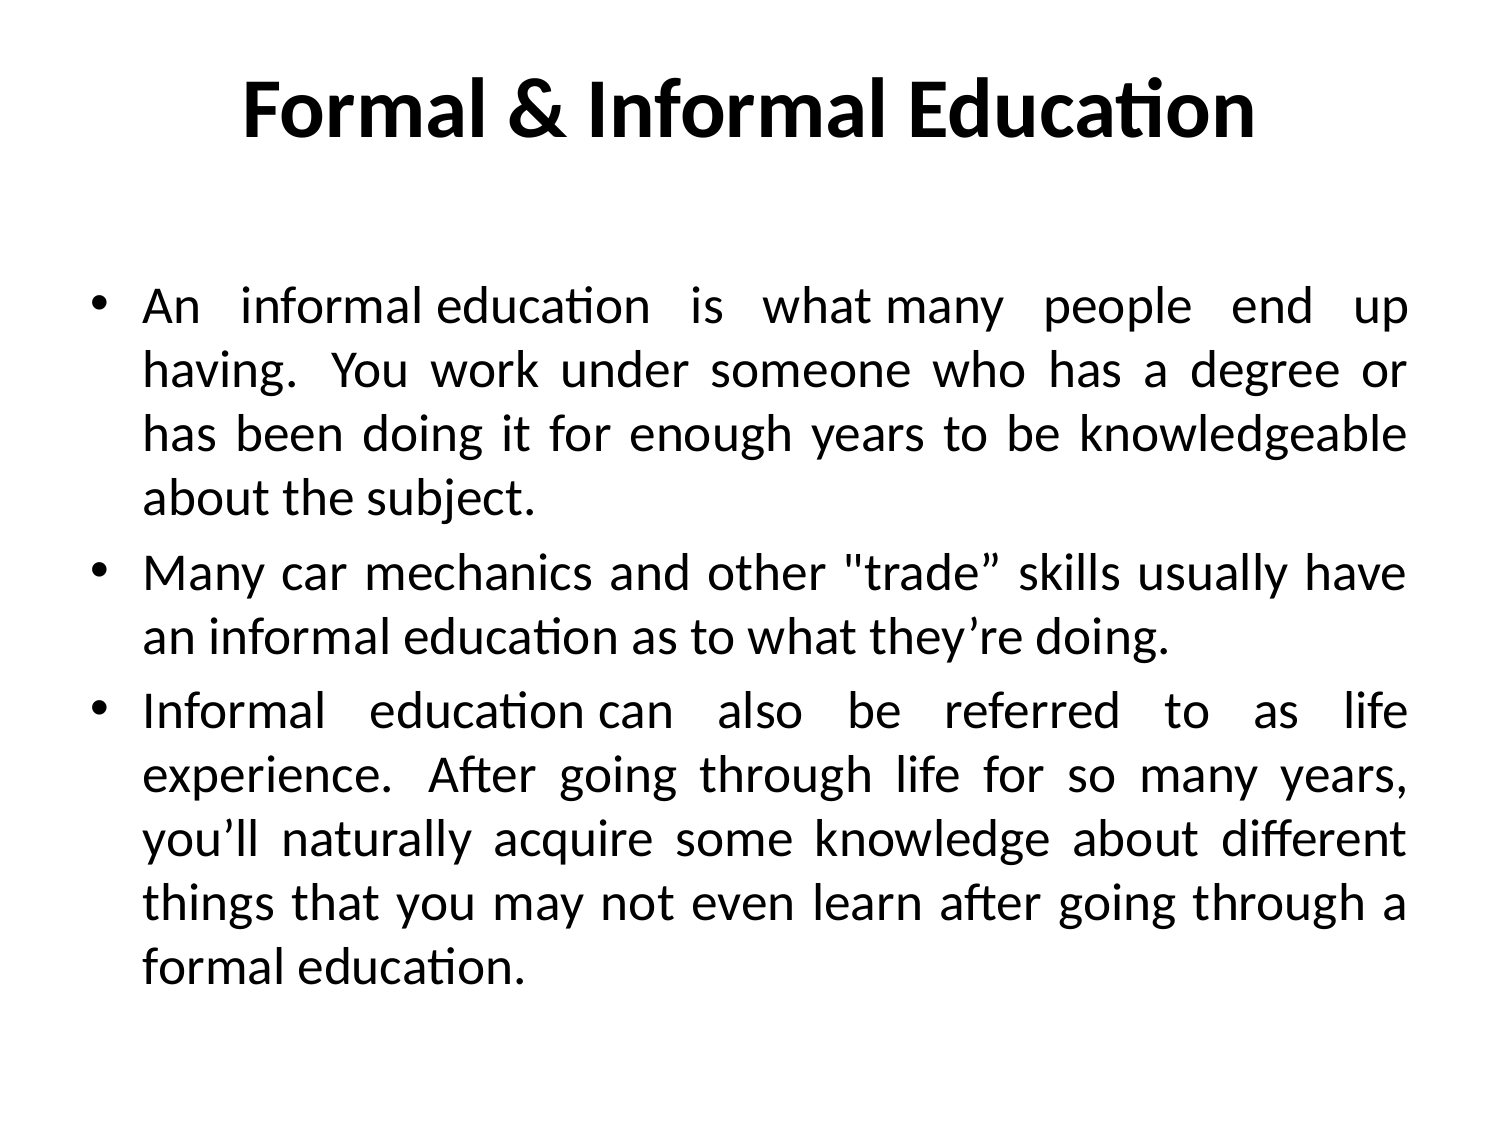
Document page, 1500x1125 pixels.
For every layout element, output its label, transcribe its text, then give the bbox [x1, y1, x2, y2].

list An informal education is what many people end up having. You work under someone who has a degree or has been doing it for enough years to be knowledgeable about the subject. Many car mechanics and other "trade” skills usually have an informal education as to what they’re doing. Informal education can also be referred to as life experience. After going through life for so many years, you’ll naturally acquire some knowledge about different things that you may not even learn after going through a formal education. [75, 262, 1425, 1005]
text_box Formal & Informal Education [74, 45, 1425, 163]
